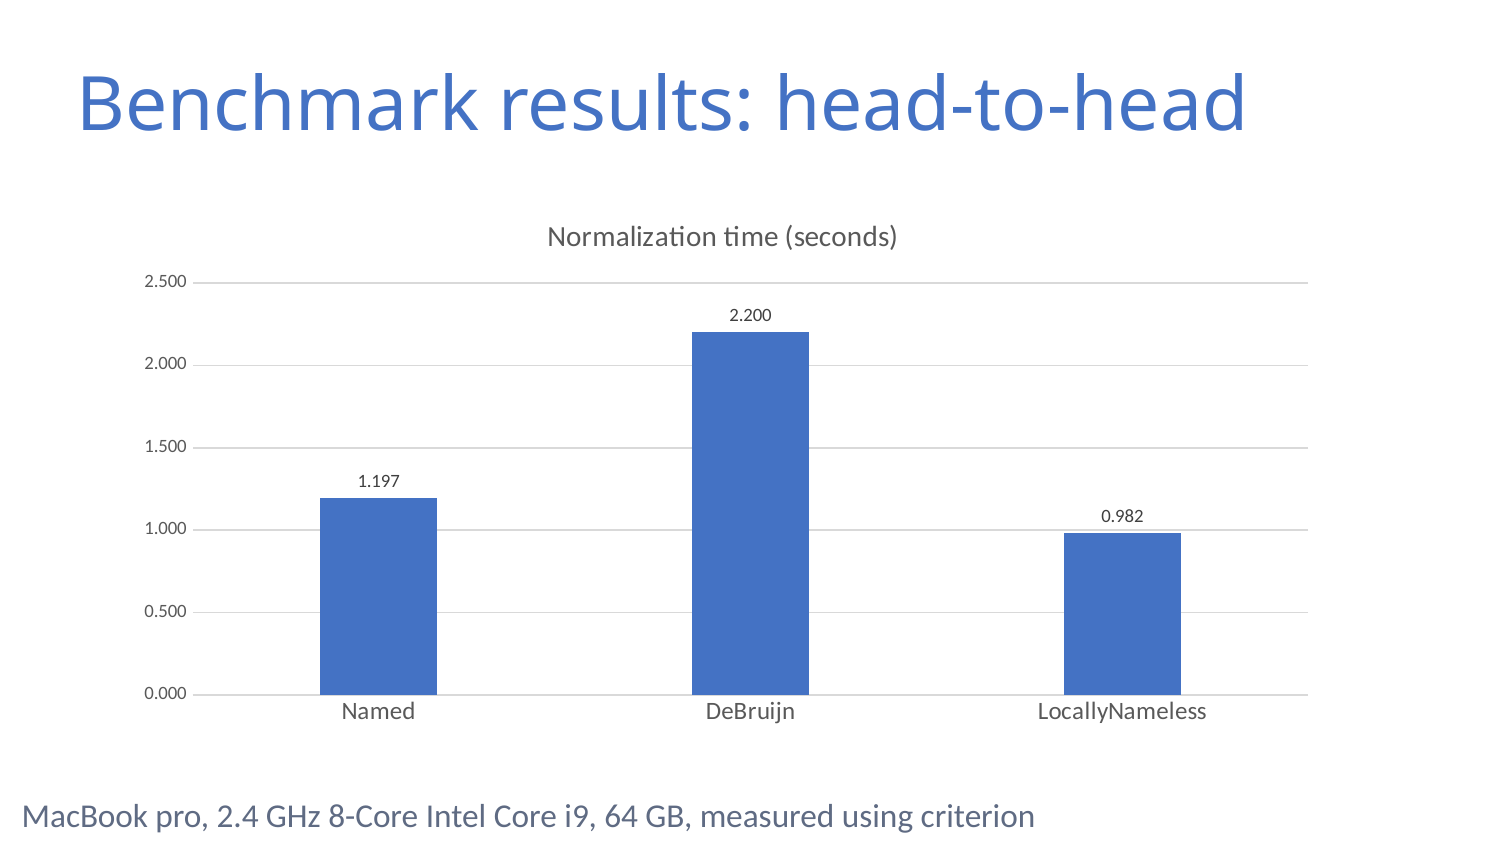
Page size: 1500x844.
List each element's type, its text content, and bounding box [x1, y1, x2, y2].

text_box MacBook pro, 2.4 GHz 8-Core Intel Core i9, 64 GB, measured using criterion [6, 786, 1052, 842]
title Benchmark results: head-to-head [61, 39, 1356, 174]
chart [120, 196, 1333, 737]
